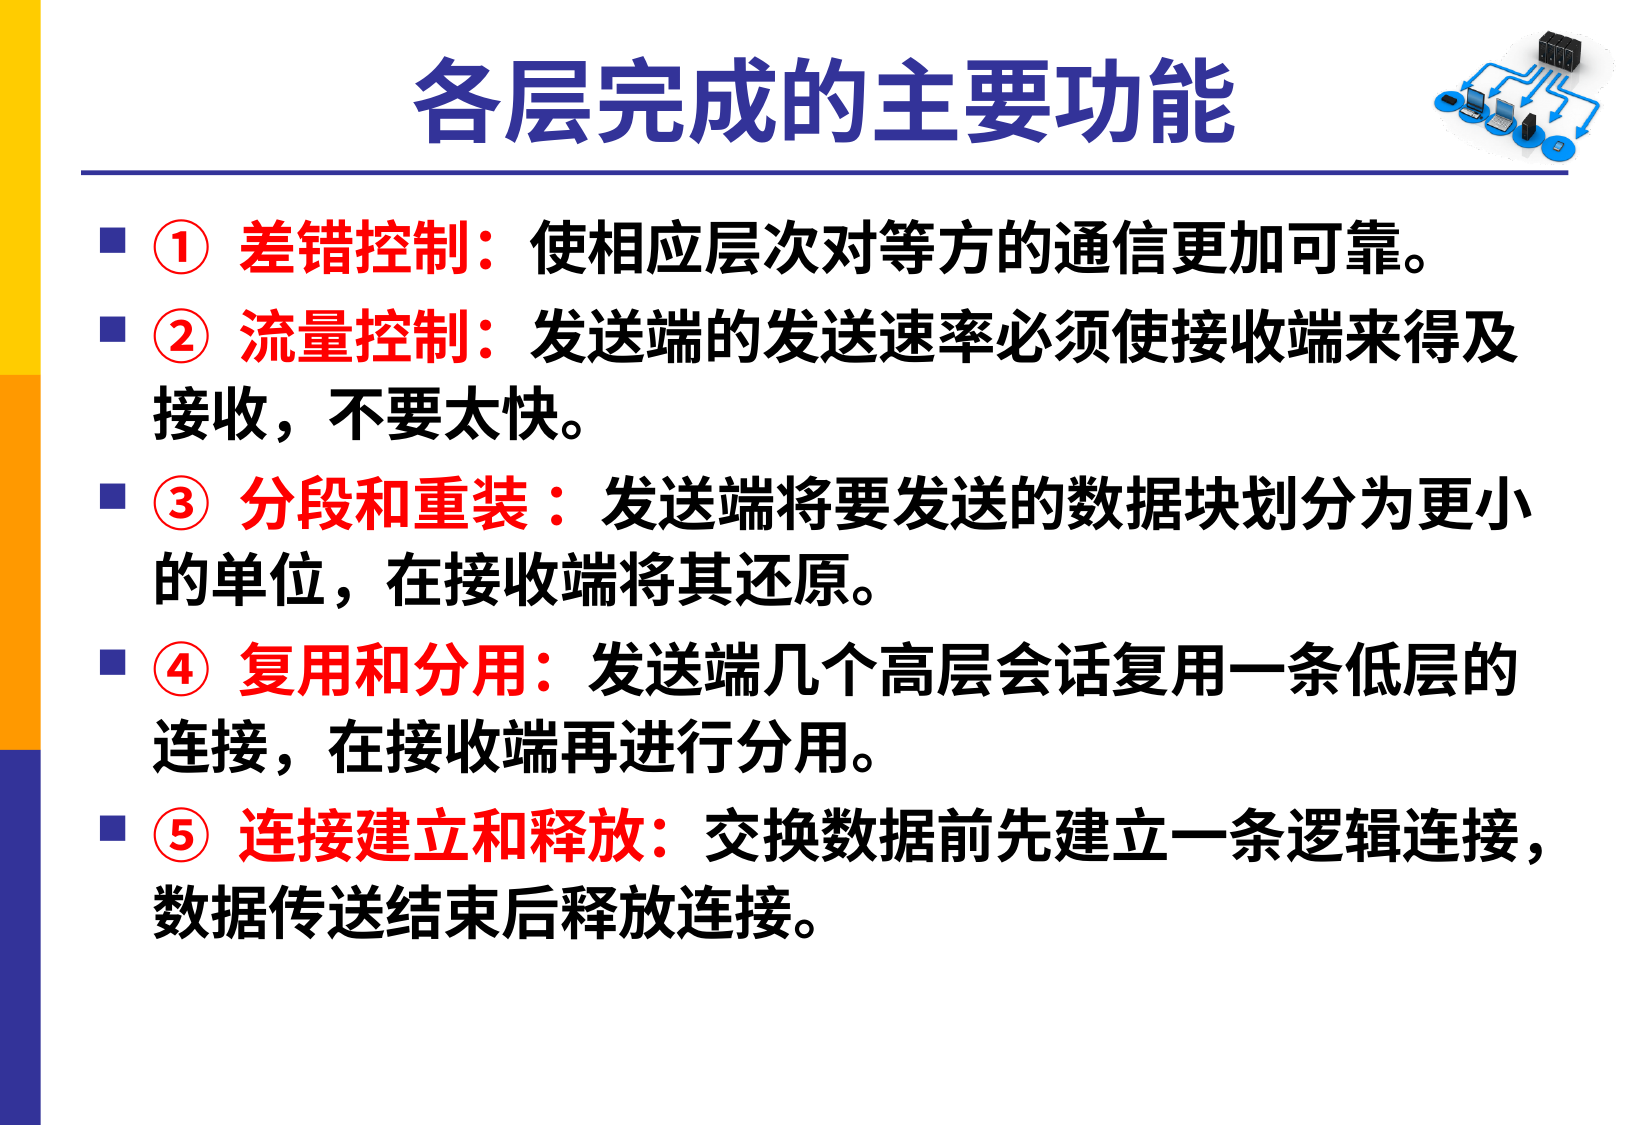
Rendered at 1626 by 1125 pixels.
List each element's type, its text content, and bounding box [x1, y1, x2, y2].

picture [1431, 30, 1616, 165]
title 各层完成的主要功能 [81, 30, 1569, 161]
list ① 差错控制：使相应层次对等方的通信更加可靠。 ② 流量控制：发送端的发送速率必须使接收端来得及接收，不要太快。 ③ 分段和重装 ：发送端将要发送的数据块划分为更小的单位，在接收端将其还原。 ④ 复用和分用：发送端几个高层会话复用一条低层的连接，在接收端再进行分用。 ⑤ 连接建立和释放：交换数据前先建立一条逻辑连接，数据传送结束后释放连接。 [81, 196, 1569, 1006]
